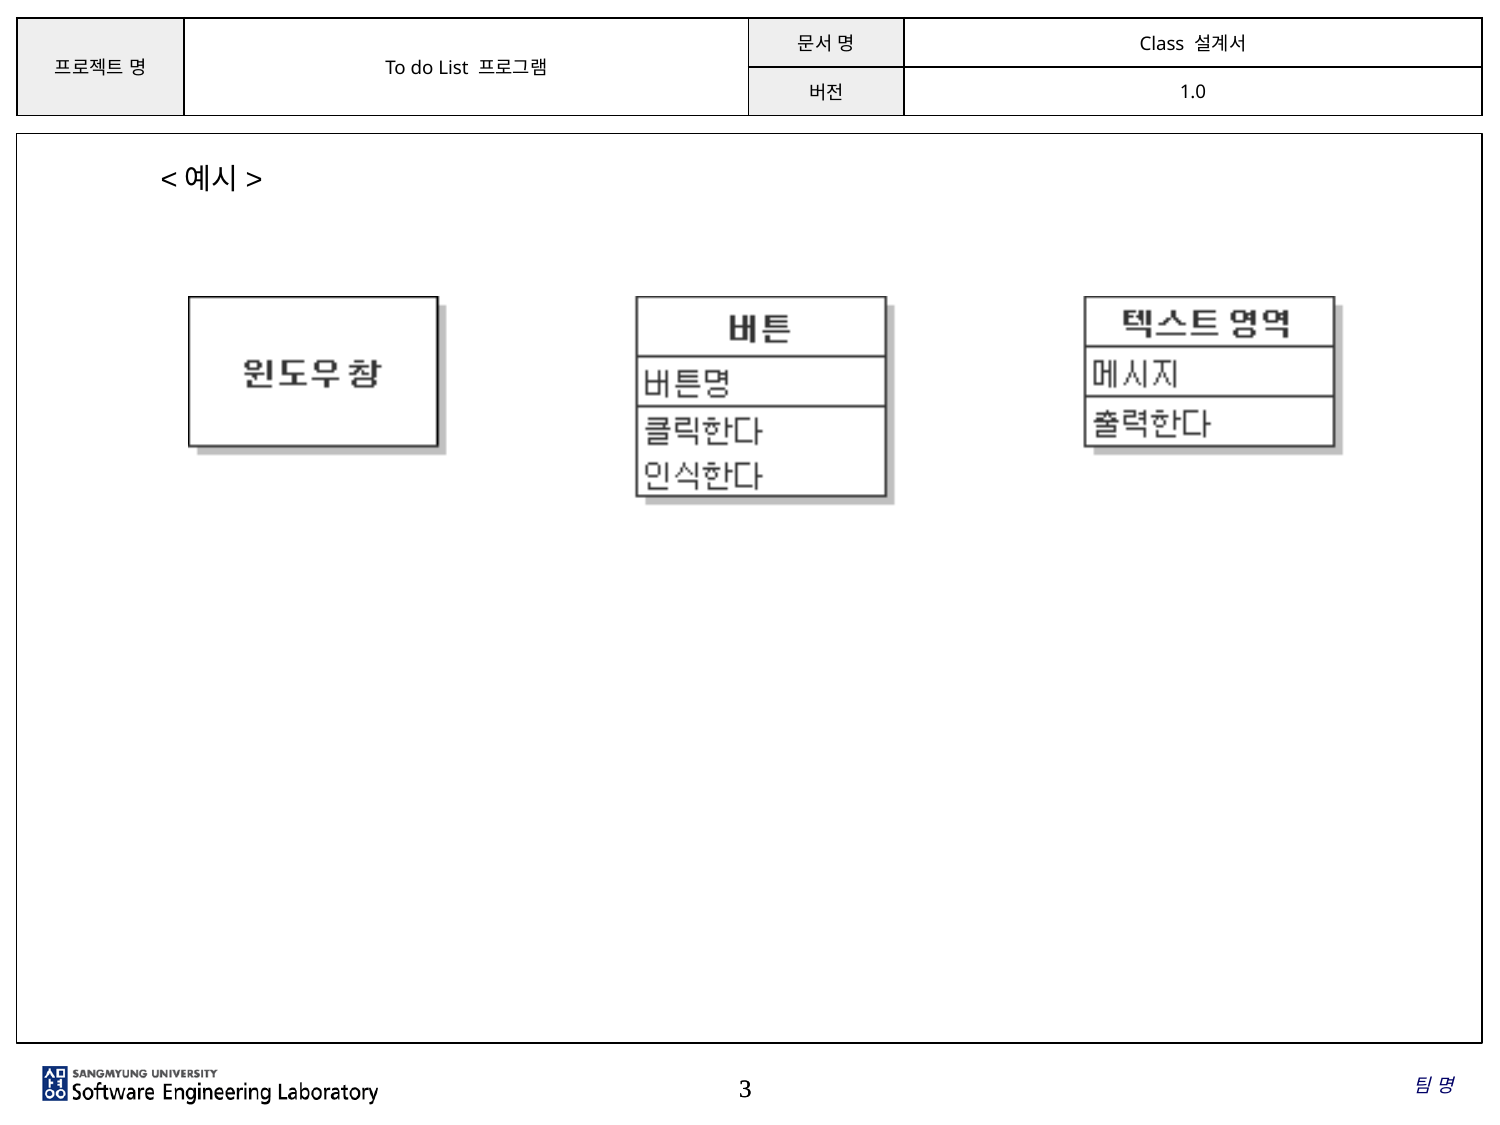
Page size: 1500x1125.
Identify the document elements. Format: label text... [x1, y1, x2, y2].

footer 팀 명 [994, 1060, 1454, 1110]
picture [187, 296, 1347, 509]
text_box <예시> [145, 152, 278, 203]
picture [42, 1066, 382, 1106]
